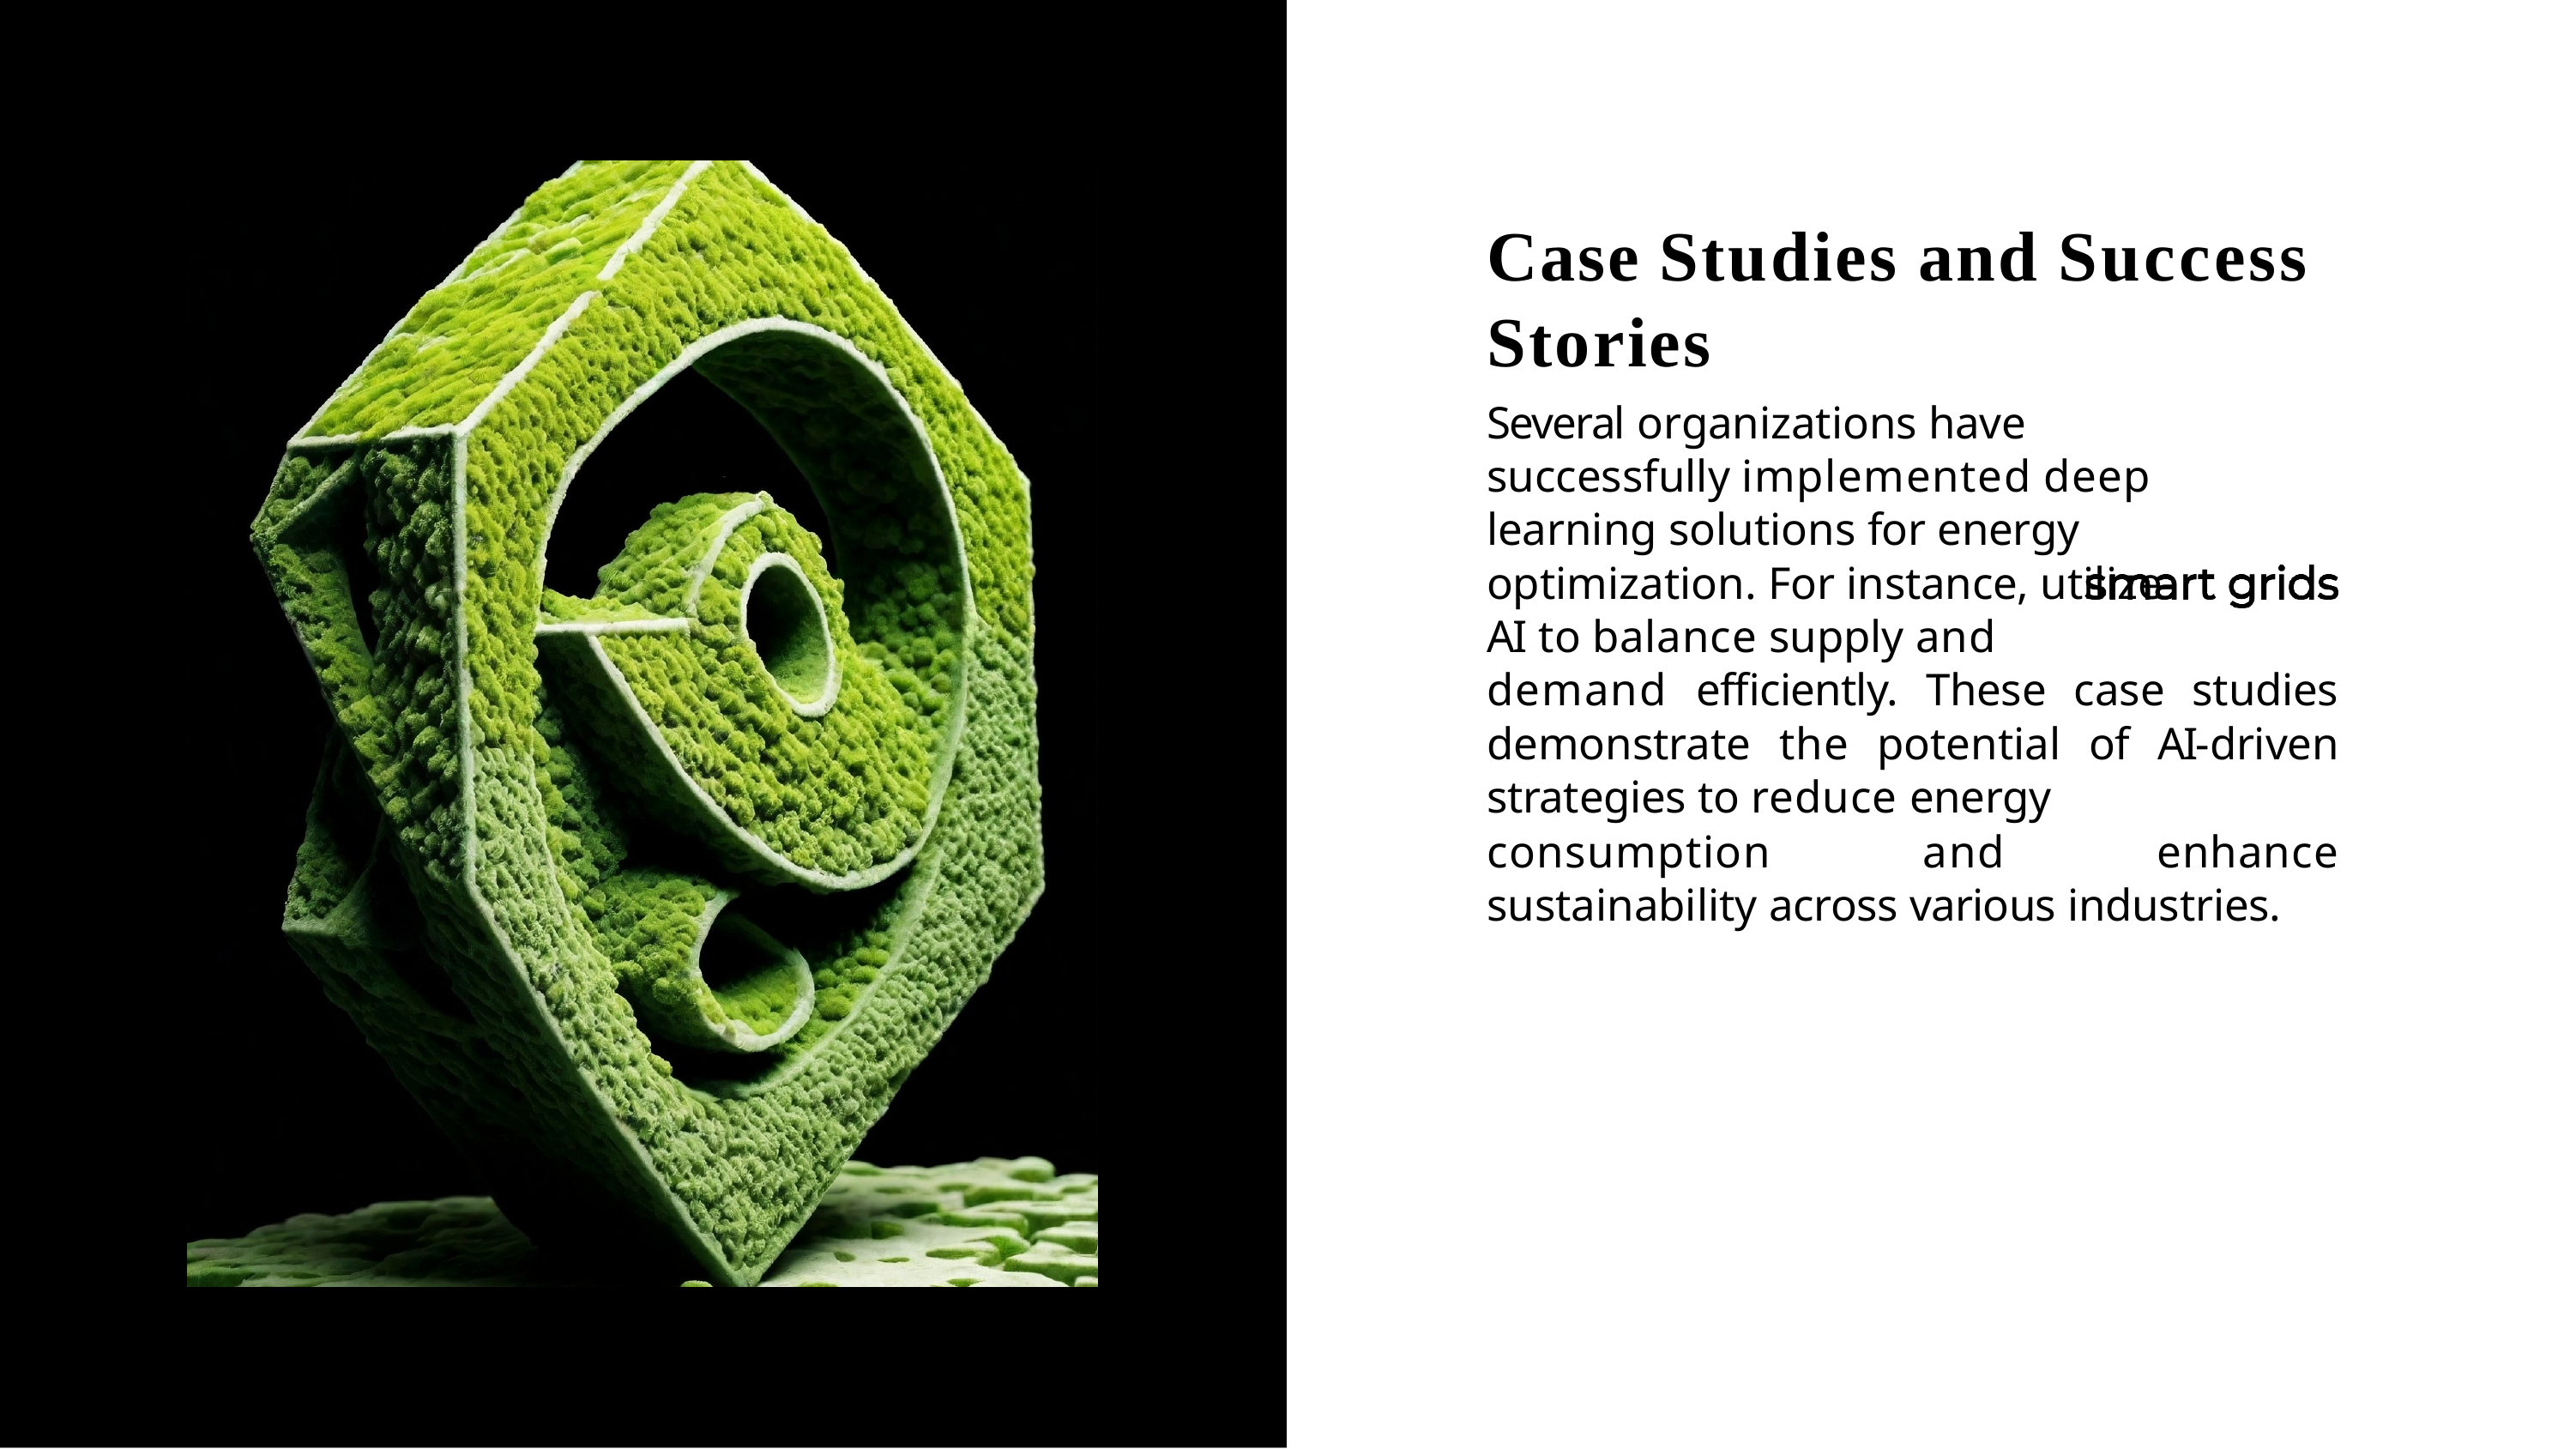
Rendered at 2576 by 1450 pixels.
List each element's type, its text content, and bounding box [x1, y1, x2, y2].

picture [187, 160, 1099, 1288]
picture [2084, 564, 2339, 608]
title Case Studies and Success Stories [1485, 208, 2316, 392]
text_box Several organizations have successfully implemented deep learning solutions for energy optimization. For instance, utilize AI to balance supply and demand efﬁciently. These case studies demonstrate the potential of AI-driven strategies to reduce energy consumption and enhance sustainability across various industries. [1485, 392, 2340, 930]
